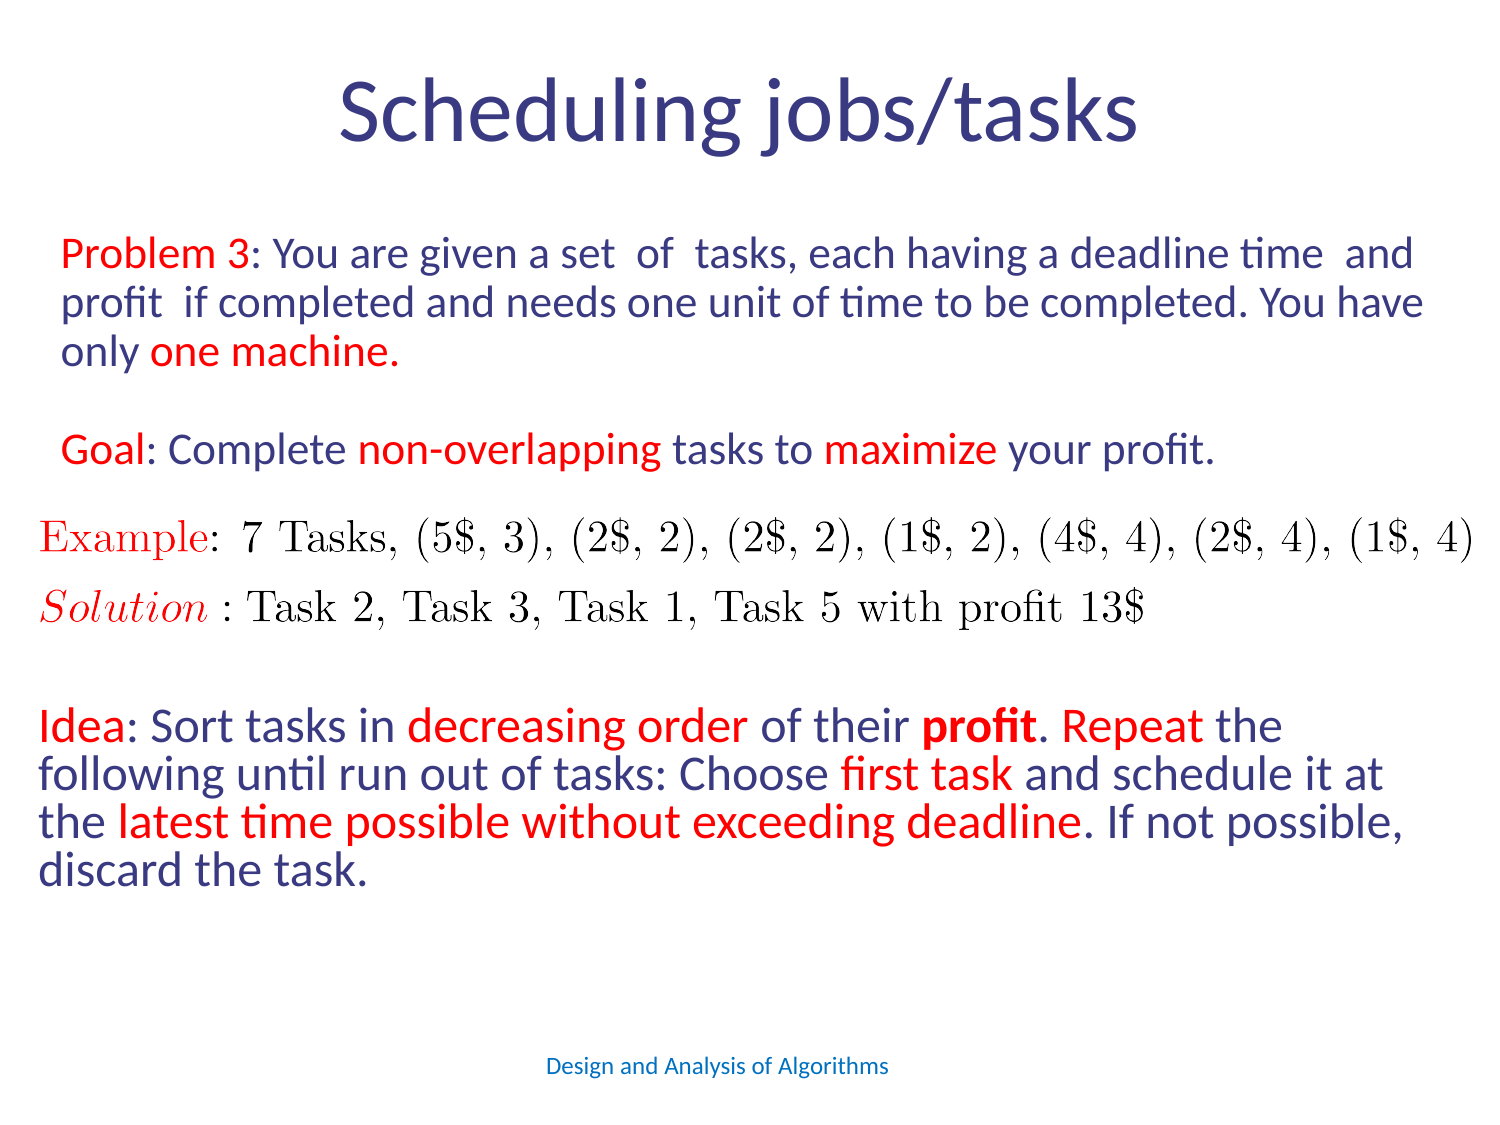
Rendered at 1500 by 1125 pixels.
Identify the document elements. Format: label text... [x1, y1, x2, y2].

text_box Idea: Sort tasks in decreasing order of their profit. Repeat the following until run out of tasks: Choose first task and schedule it at the latest time possible without exceeding deadline. If not possible, discard the task. [10, 689, 1458, 1035]
footer Design and Analysis of Algorithms [480, 1035, 956, 1095]
title Scheduling jobs/tasks [75, 11, 1425, 199]
picture [40, 517, 1472, 563]
picture [40, 587, 1144, 630]
